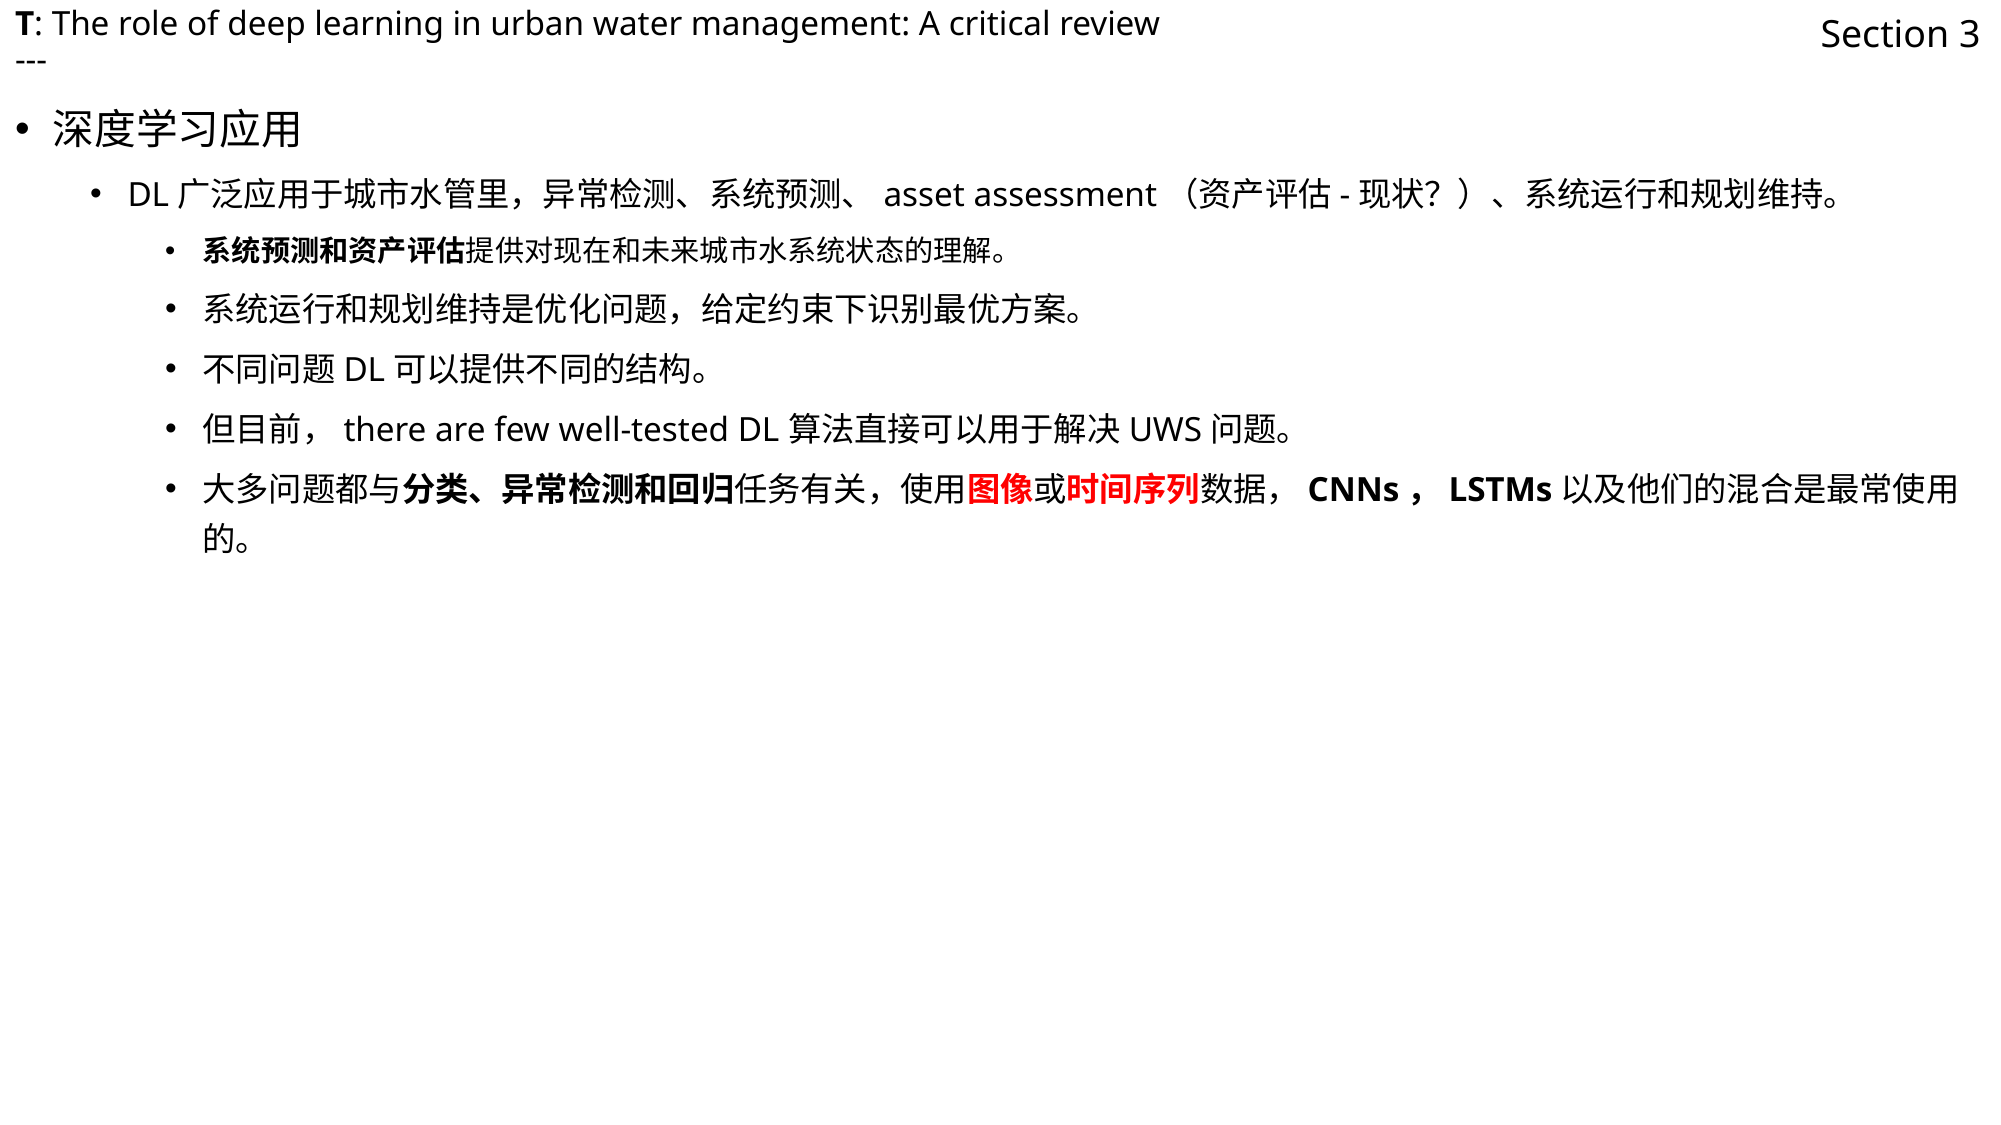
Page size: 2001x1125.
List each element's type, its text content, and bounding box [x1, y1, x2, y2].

title T: The role of deep learning in urban water management: A critical review --- [0, 3, 2000, 83]
list 深度学习应用 DL广泛应用于城市水管里，异常检测、系统预测、asset assessment（资产评估-现状？）、系统运行和规划维持。 系统预测和资产评估提供对现在和未来城市水系统状态的理解。 系统运行和规划维持是优化问题，给定约束下识别最优方案。 不同问题DL可以提供不同的结构。 但目前，there are few well-tested DL算法直接可以用于解决UWS问题。 大多问题都与分类、异常检测和回归任务有关，使用图像或时间序列数据，CNNs，LSTMs以及他们的混合是最常使用的。 [0, 83, 2000, 1122]
text_box Section 3 [1805, 2, 1996, 63]
